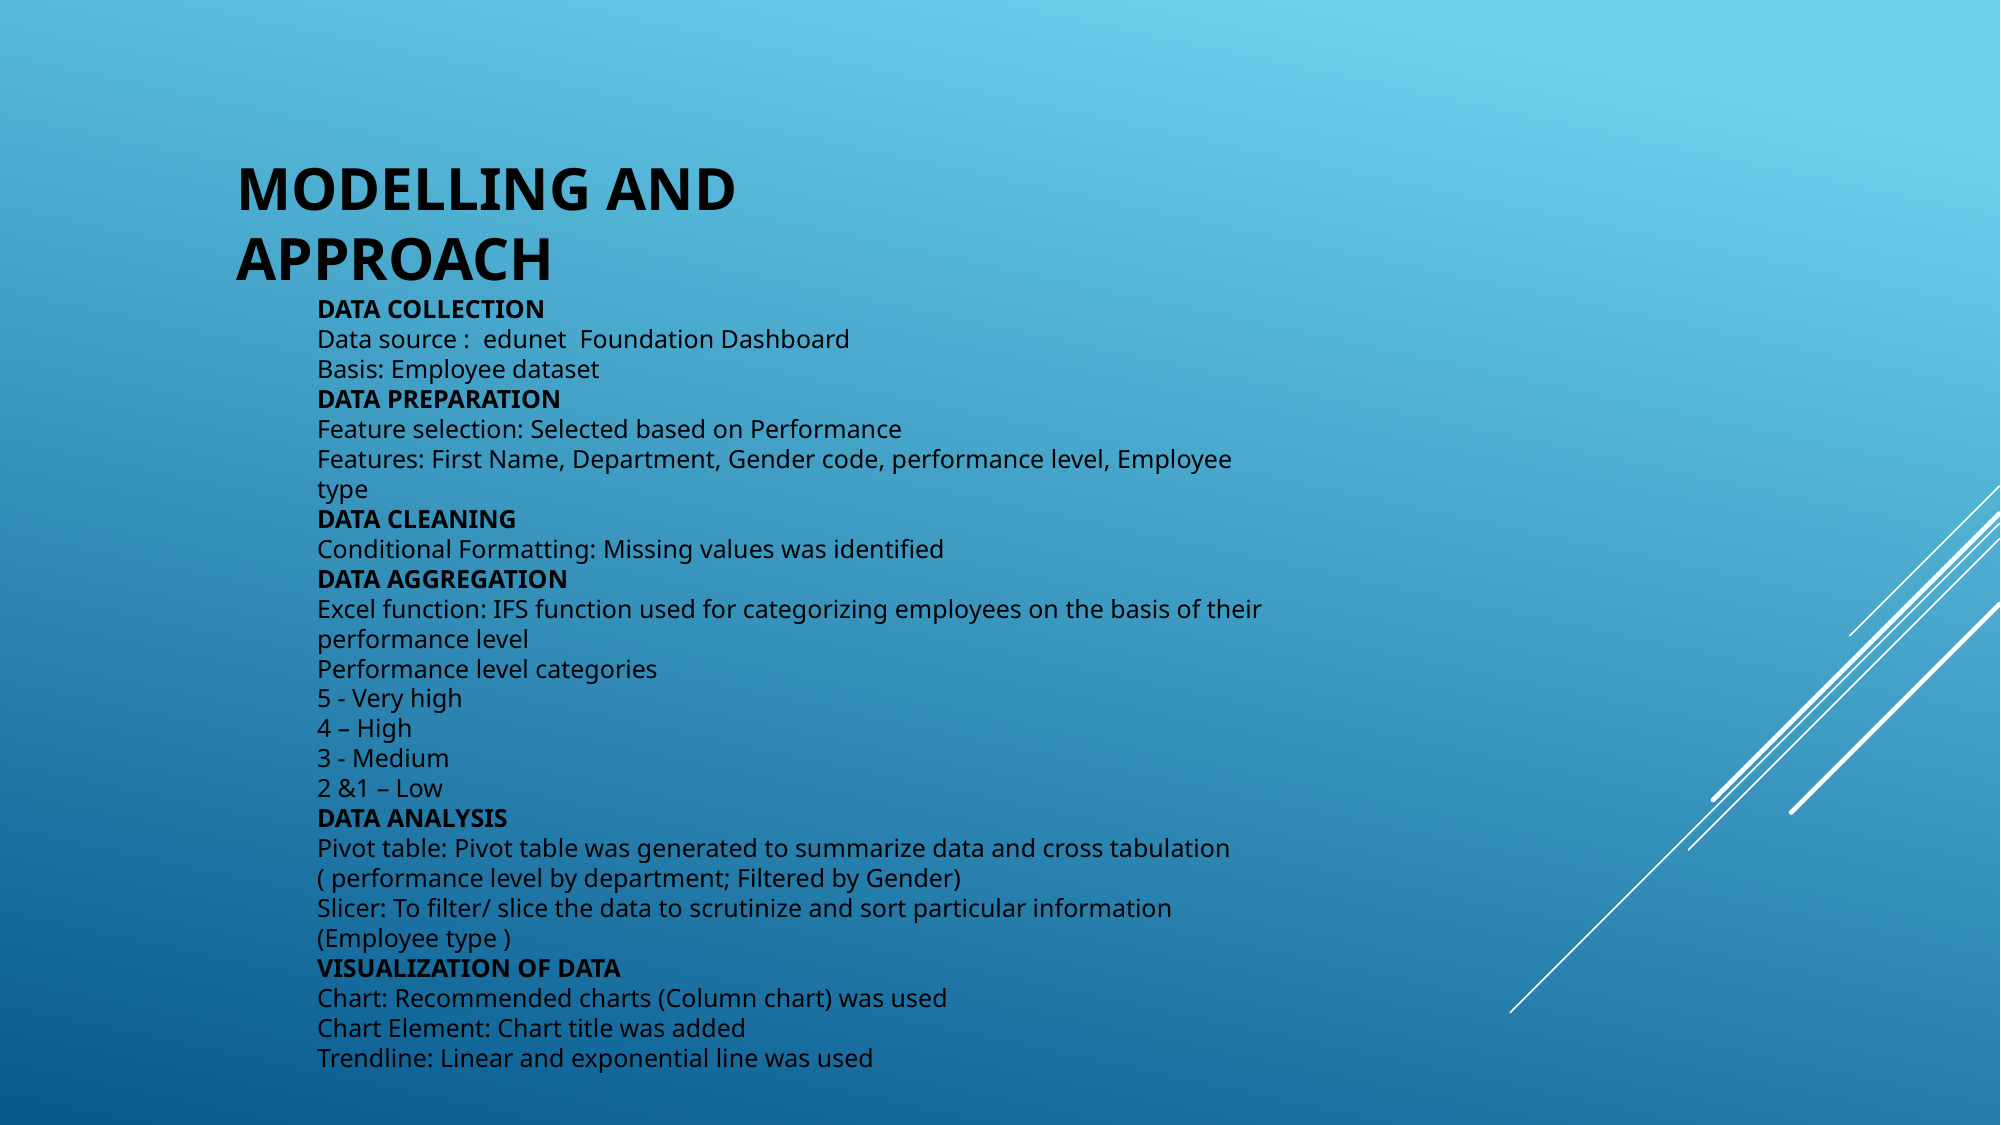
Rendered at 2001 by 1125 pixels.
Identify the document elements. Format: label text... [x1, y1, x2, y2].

text_box DATA COLLECTION Data source : edunet Foundation Dashboard Basis: Employee dataset DATA PREPARATION Feature selection: Selected based on Performance Features: First Name, Department, Gender code, performance level, Employee type DATA CLEANING Conditional Formatting: Missing values was identified DATA AGGREGATION Excel function: IFS function used for categorizing employees on the basis of their performance level Performance level categories 5 - Very high 4 – High 3 - Medium 2 &1 – Low DATA ANALYSIS Pivot table: Pivot table was generated to summarize data and cross tabulation ( performance level by department; Filtered by Gender) Slicer: To filter/ slice the data to scrutinize and sort particular information (Employee type ) VISUALIZATION OF DATA Chart: Recommended charts (Column chart) was used Chart Element: Chart title was added Trendline: Linear and exponential line was used [302, 286, 1302, 1080]
text_box MODELLING AND APPROACH [221, 144, 1079, 300]
